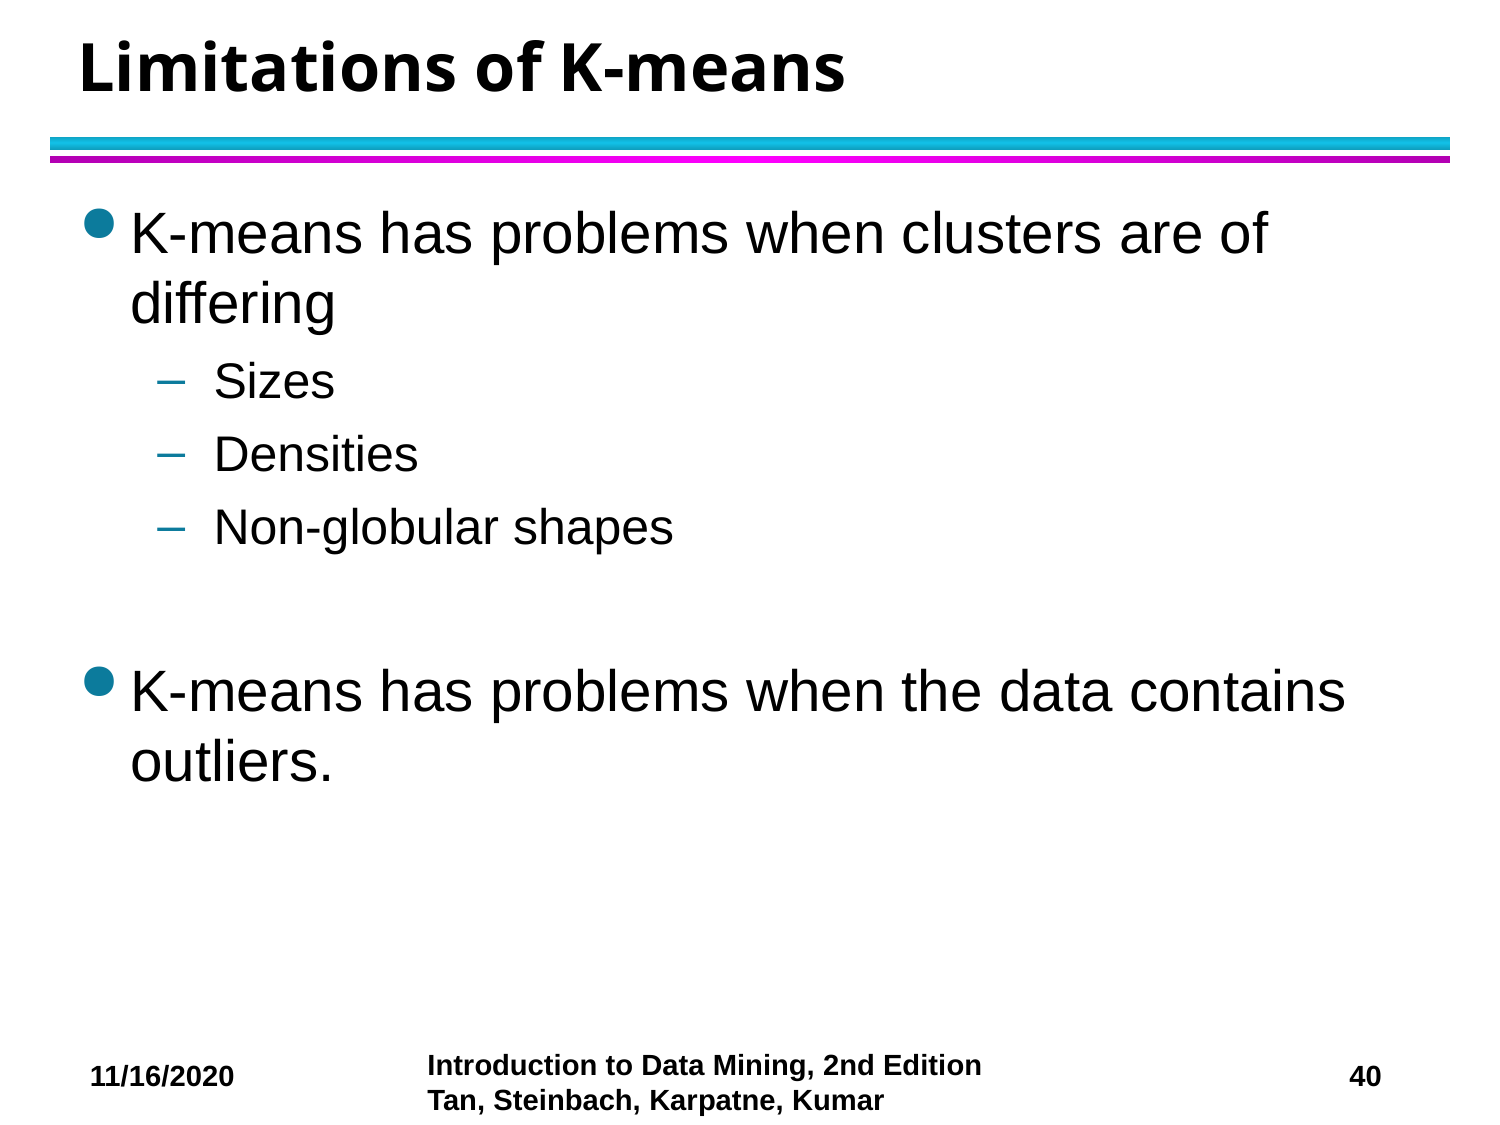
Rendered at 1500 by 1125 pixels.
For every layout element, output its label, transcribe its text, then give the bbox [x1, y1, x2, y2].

title Limitations of K-means [62, 24, 1421, 113]
list K-means has problems when clusters are of differing Sizes Densities Non-globular shapes K-means has problems when the data contains outliers. [67, 187, 1432, 1038]
